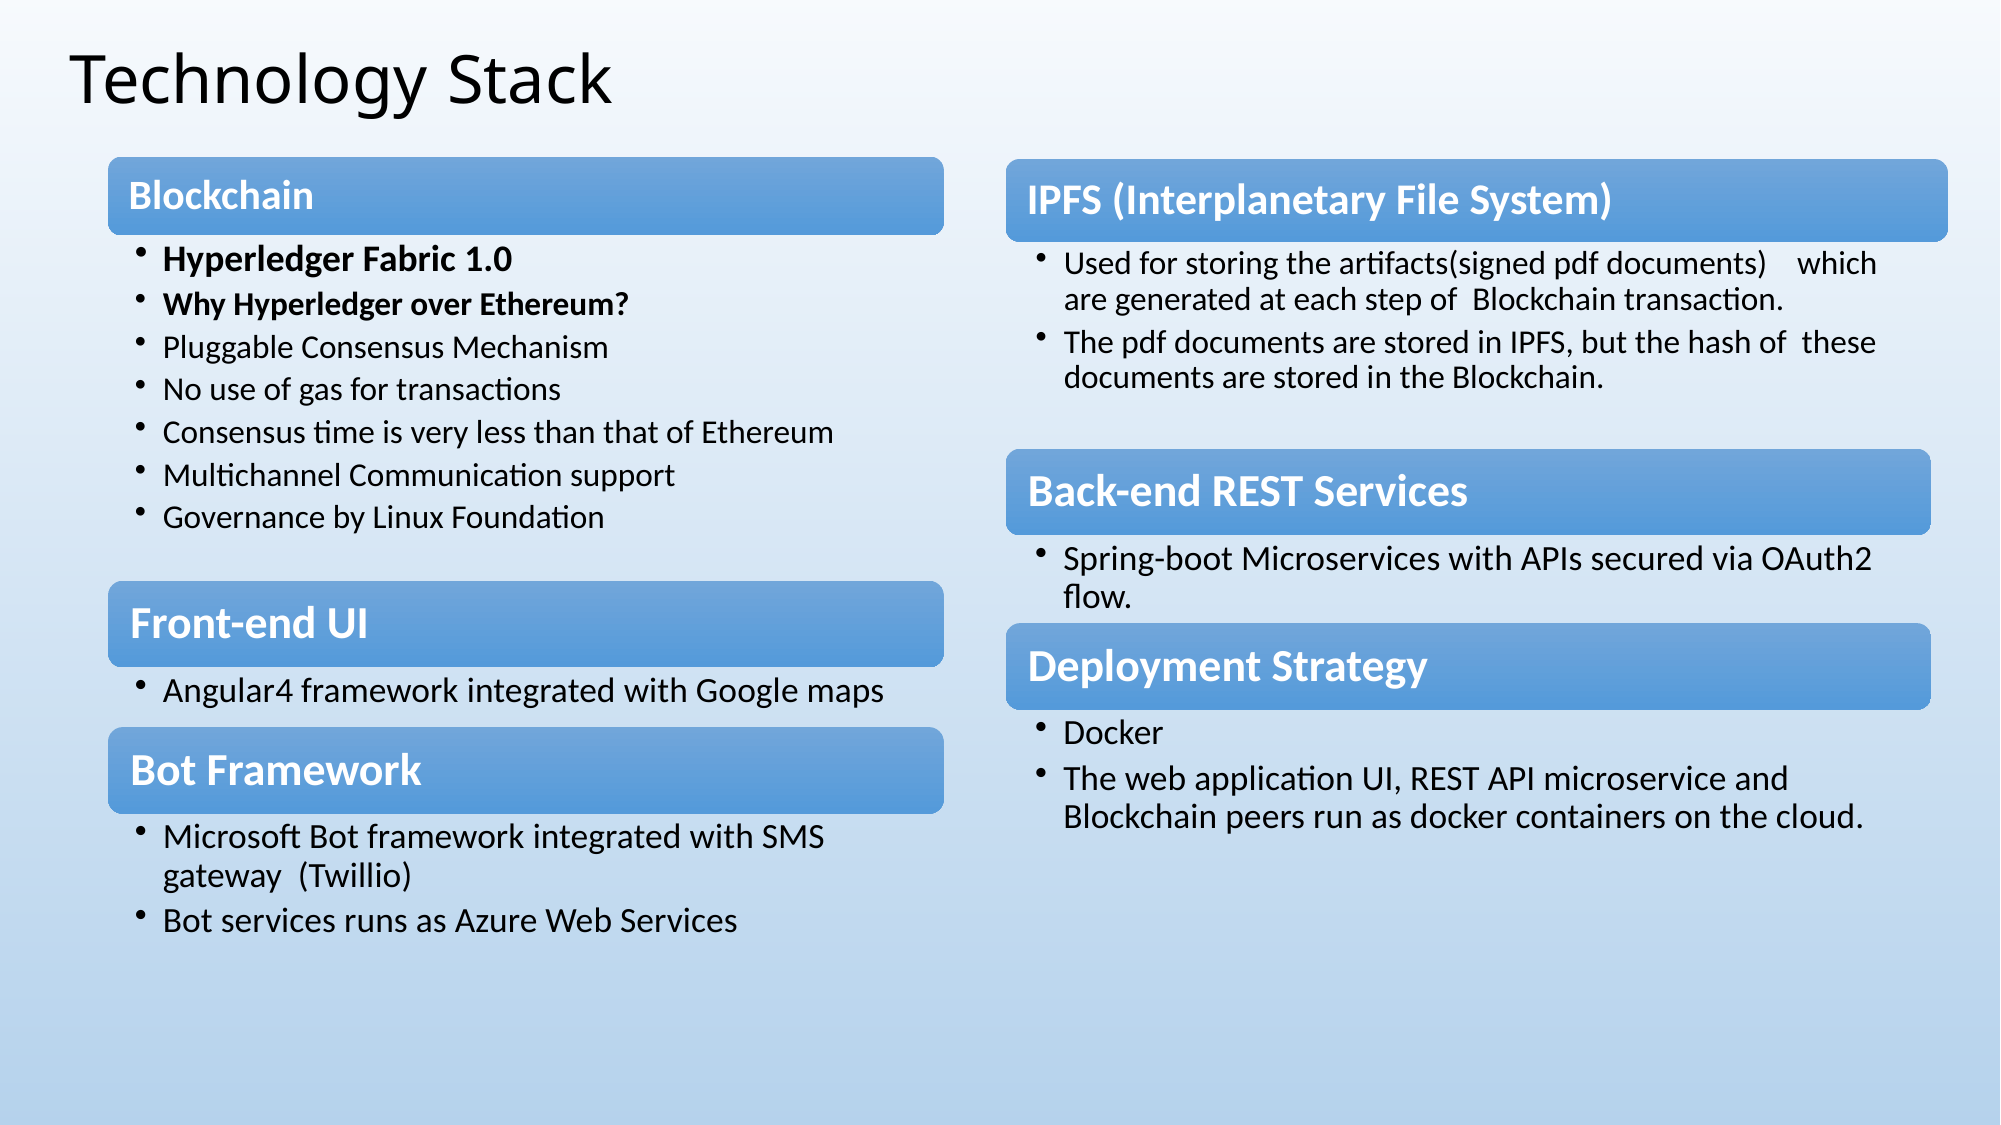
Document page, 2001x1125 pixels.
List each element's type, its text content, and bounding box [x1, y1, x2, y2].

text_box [1005, 428, 1932, 868]
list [108, 154, 944, 556]
title Technology Stack [54, 34, 1509, 124]
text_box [1005, 135, 1948, 429]
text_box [108, 556, 944, 976]
